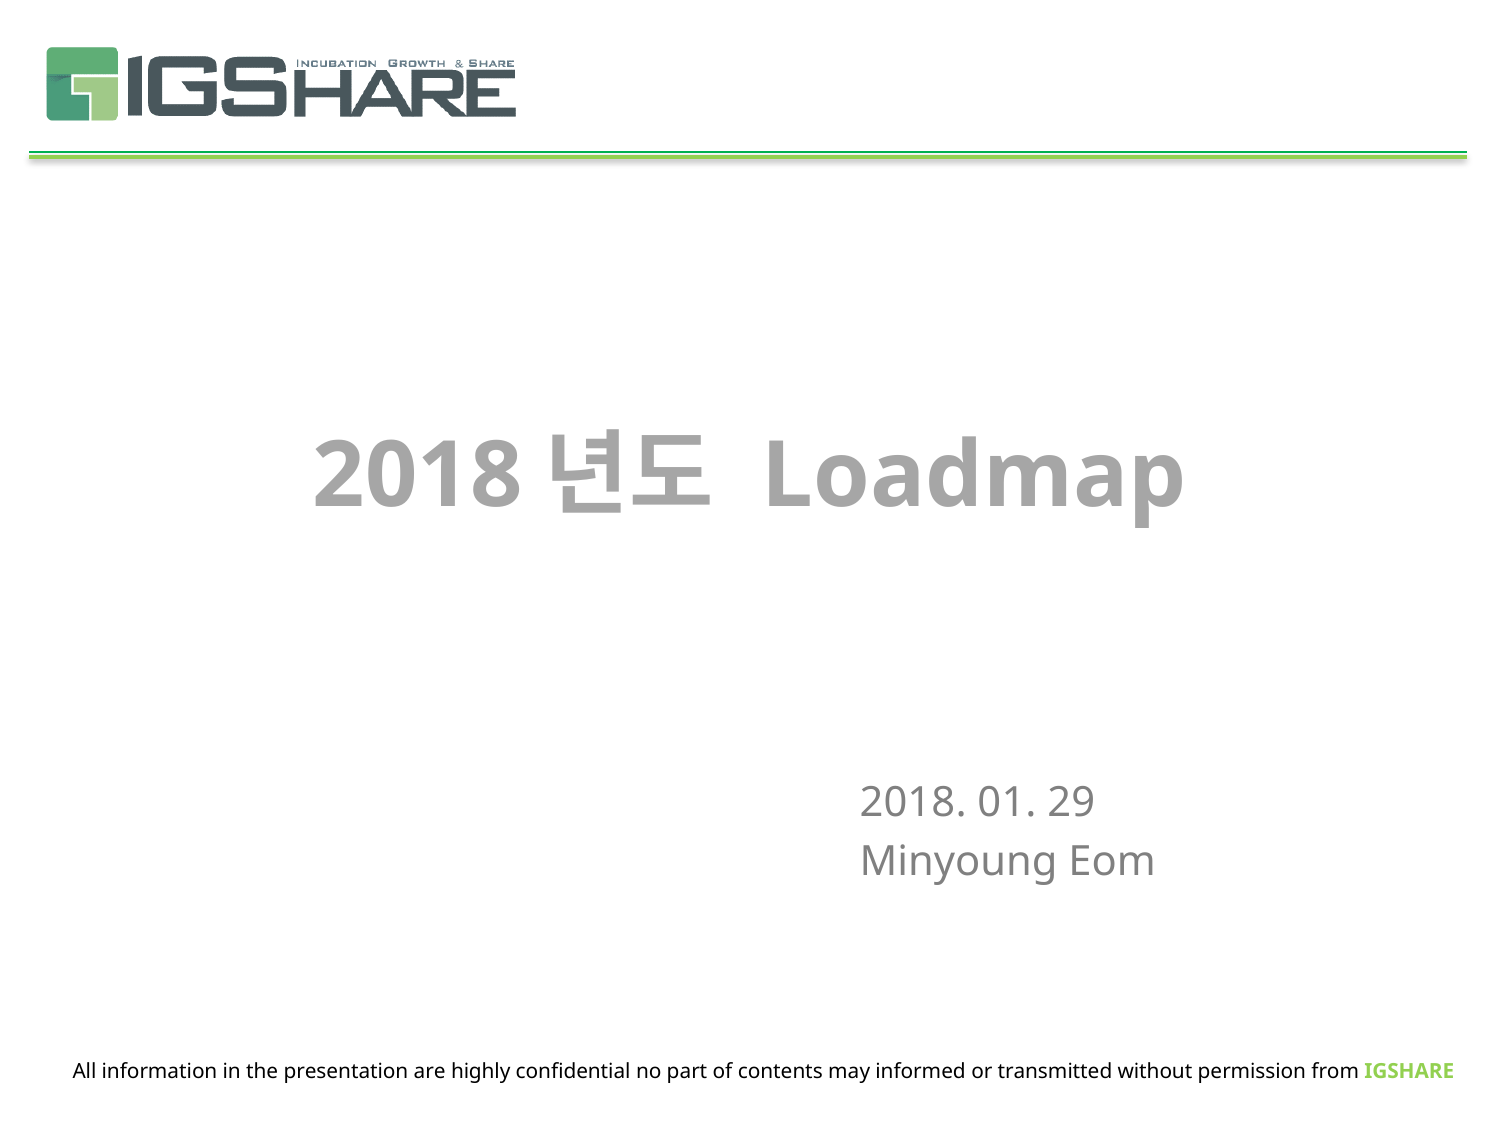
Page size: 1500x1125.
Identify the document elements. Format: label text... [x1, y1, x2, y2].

picture [41, 42, 526, 127]
title 2018년도 Loadmap [112, 349, 1388, 591]
subtitle 2018. 01. 29 Minyoung Eom [844, 767, 1334, 905]
